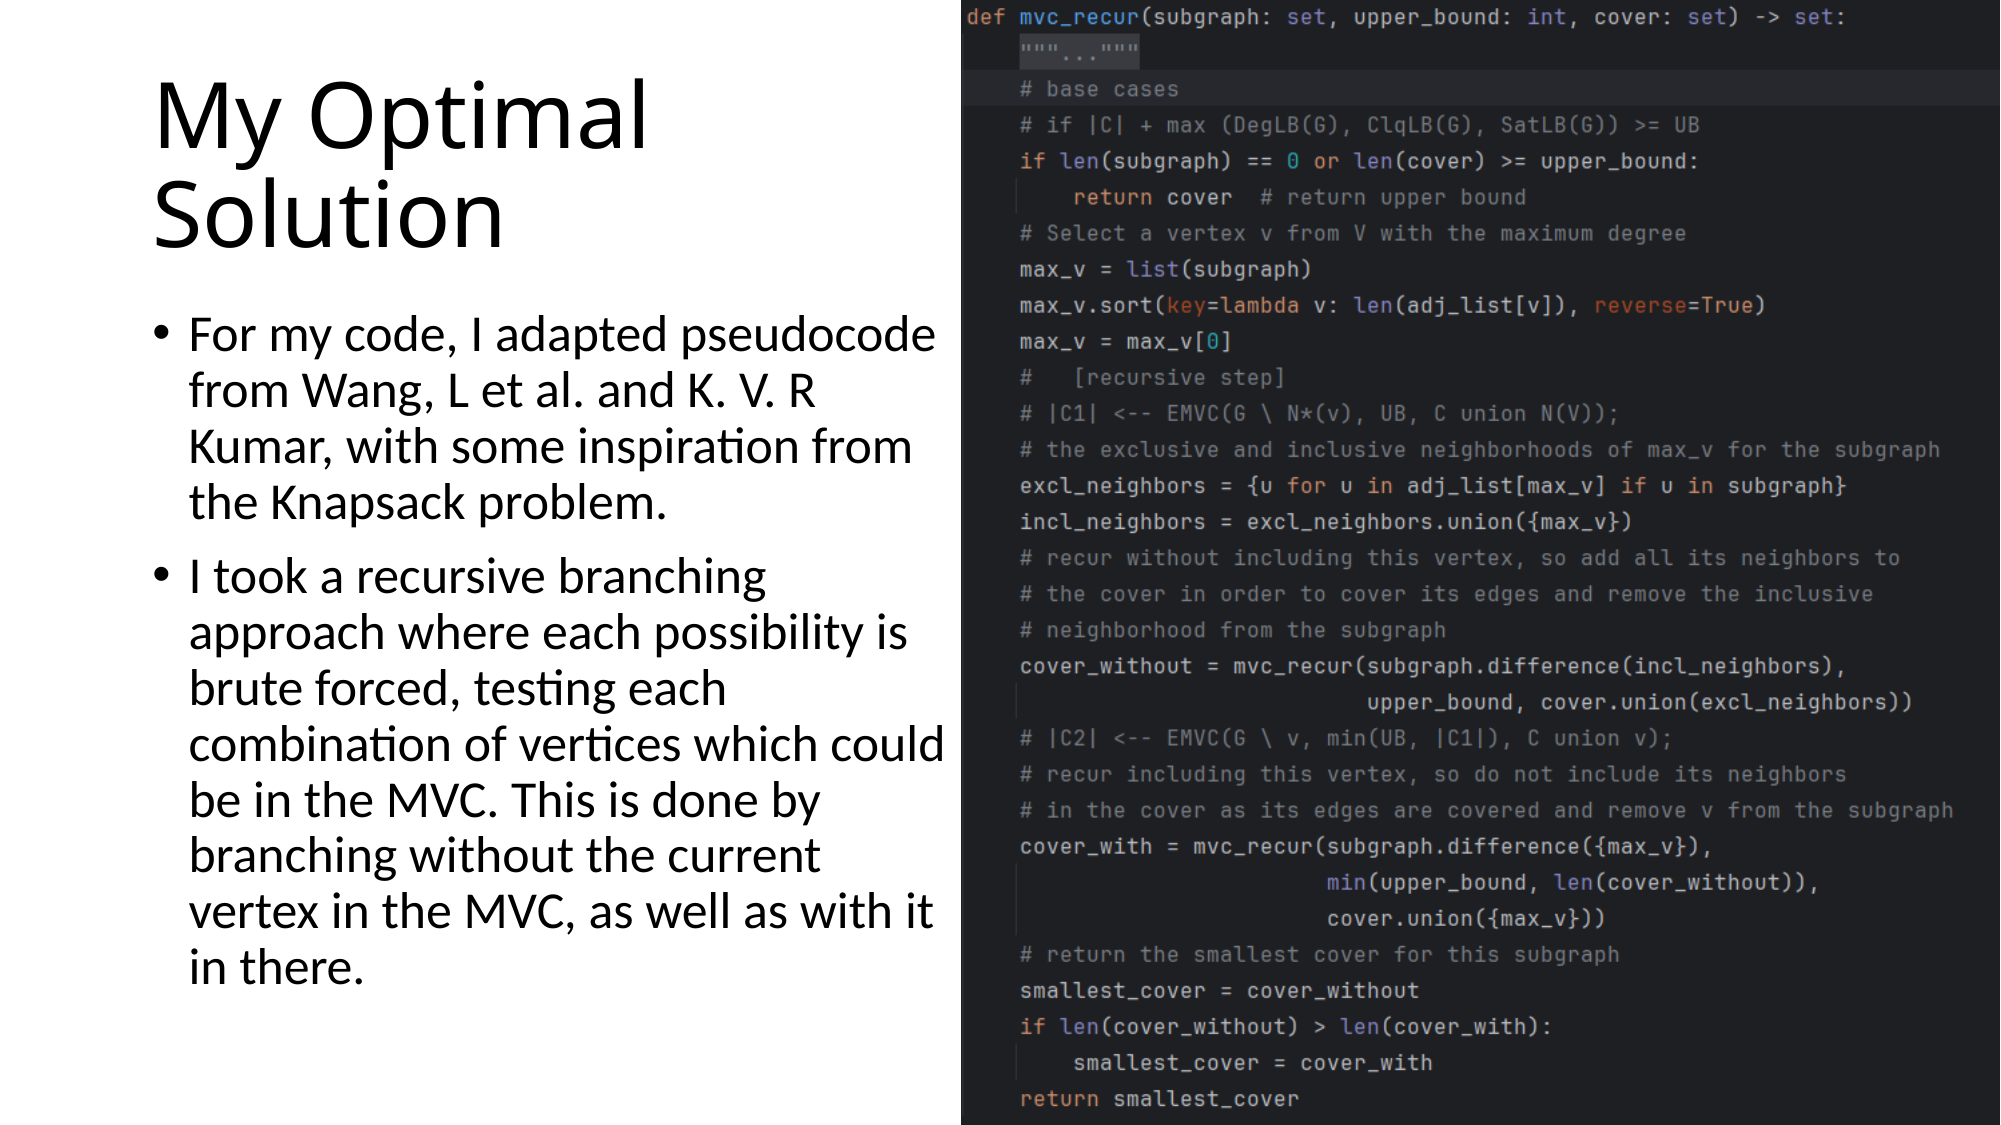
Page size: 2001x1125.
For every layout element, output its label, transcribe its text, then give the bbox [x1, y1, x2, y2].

picture [961, 0, 2000, 1125]
list For my code, I adapted pseudocode from Wang, L et al. and K. V. R Kumar, with some inspiration from the Knapsack problem. I took a recursive branching approach where each possibility is brute forced, testing each combination of vertices which could be in the MVC. This is done by branching without the current vertex in the MVC, as well as with it in there. [137, 299, 961, 1014]
title My Optimal Solution [137, 59, 961, 278]
